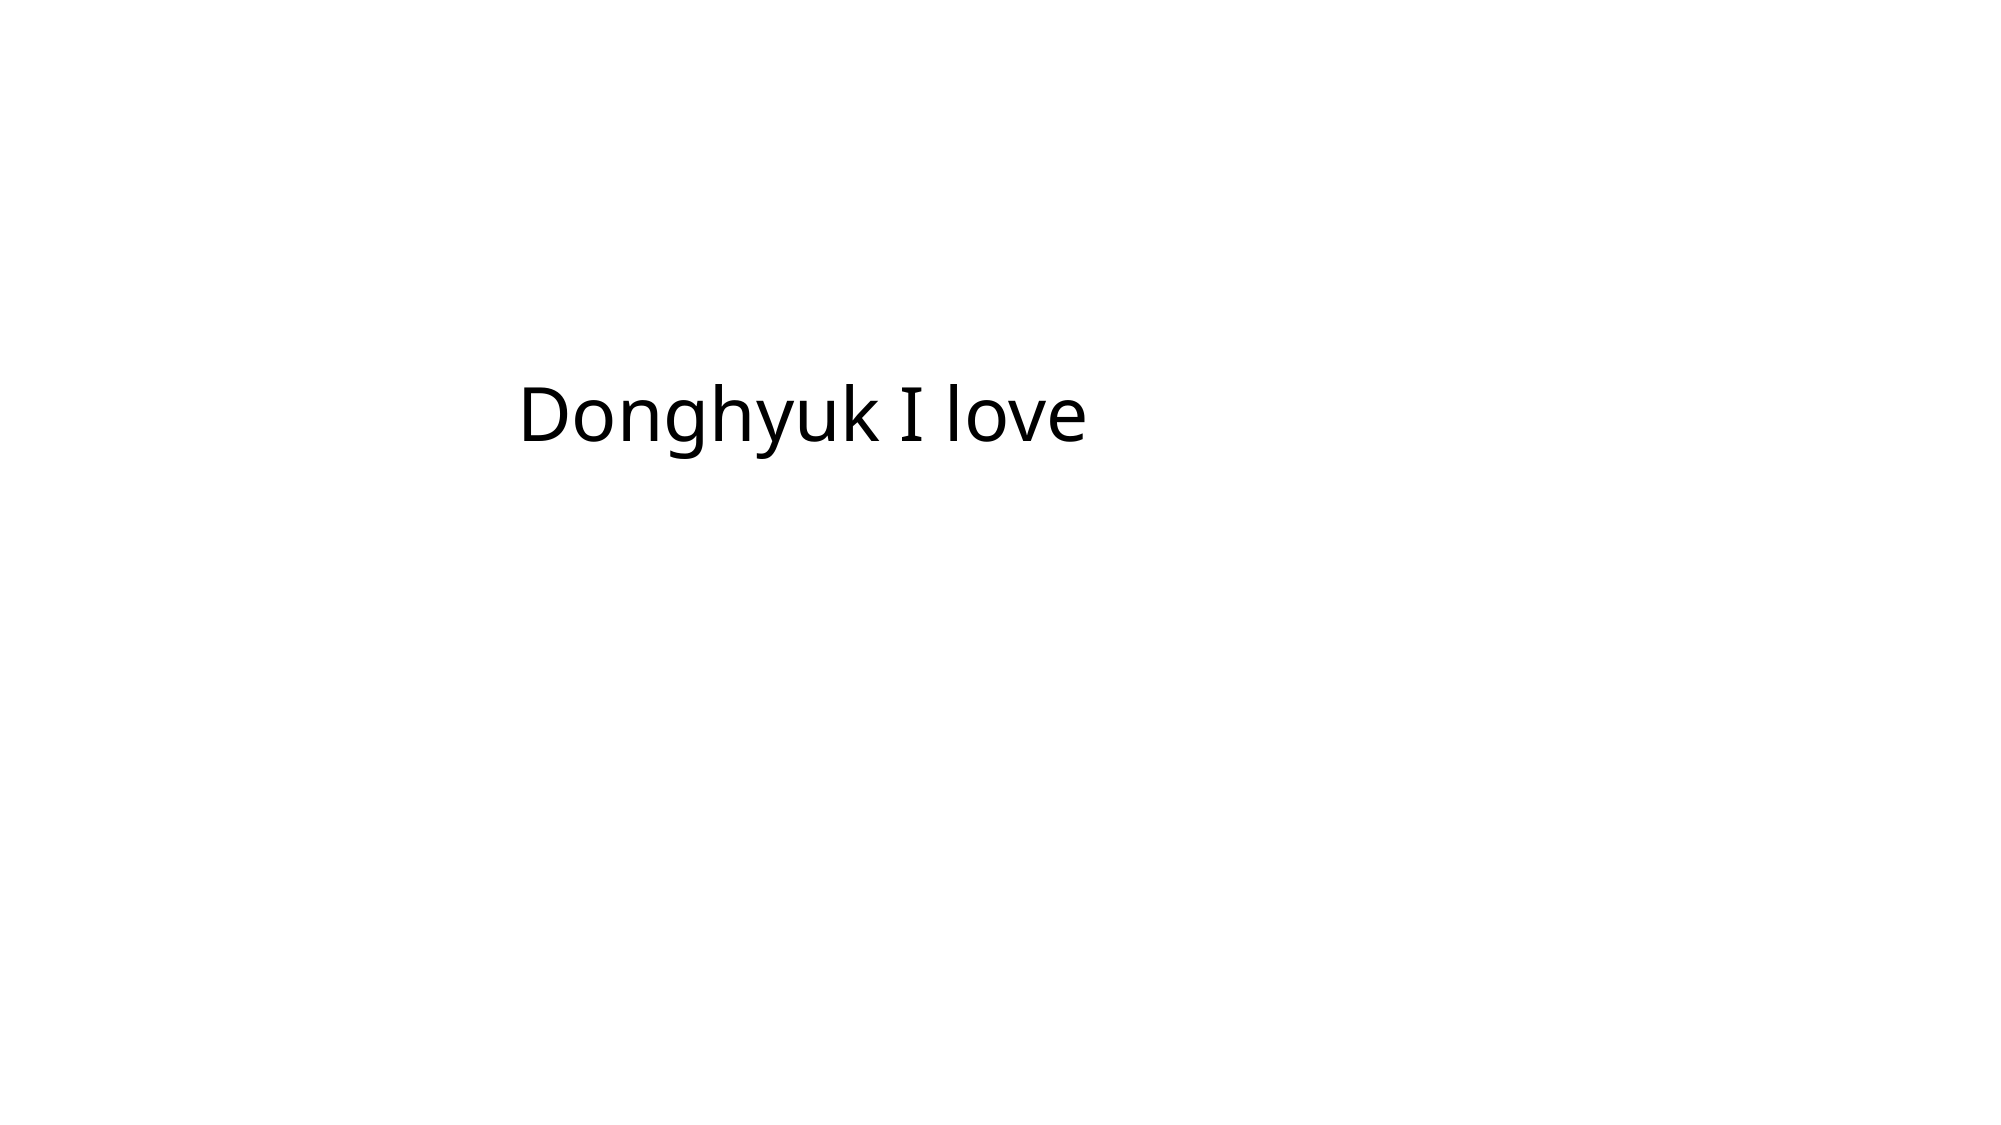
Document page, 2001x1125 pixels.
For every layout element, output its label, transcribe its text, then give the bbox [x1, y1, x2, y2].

title Donghyuk I love [502, 280, 1825, 555]
